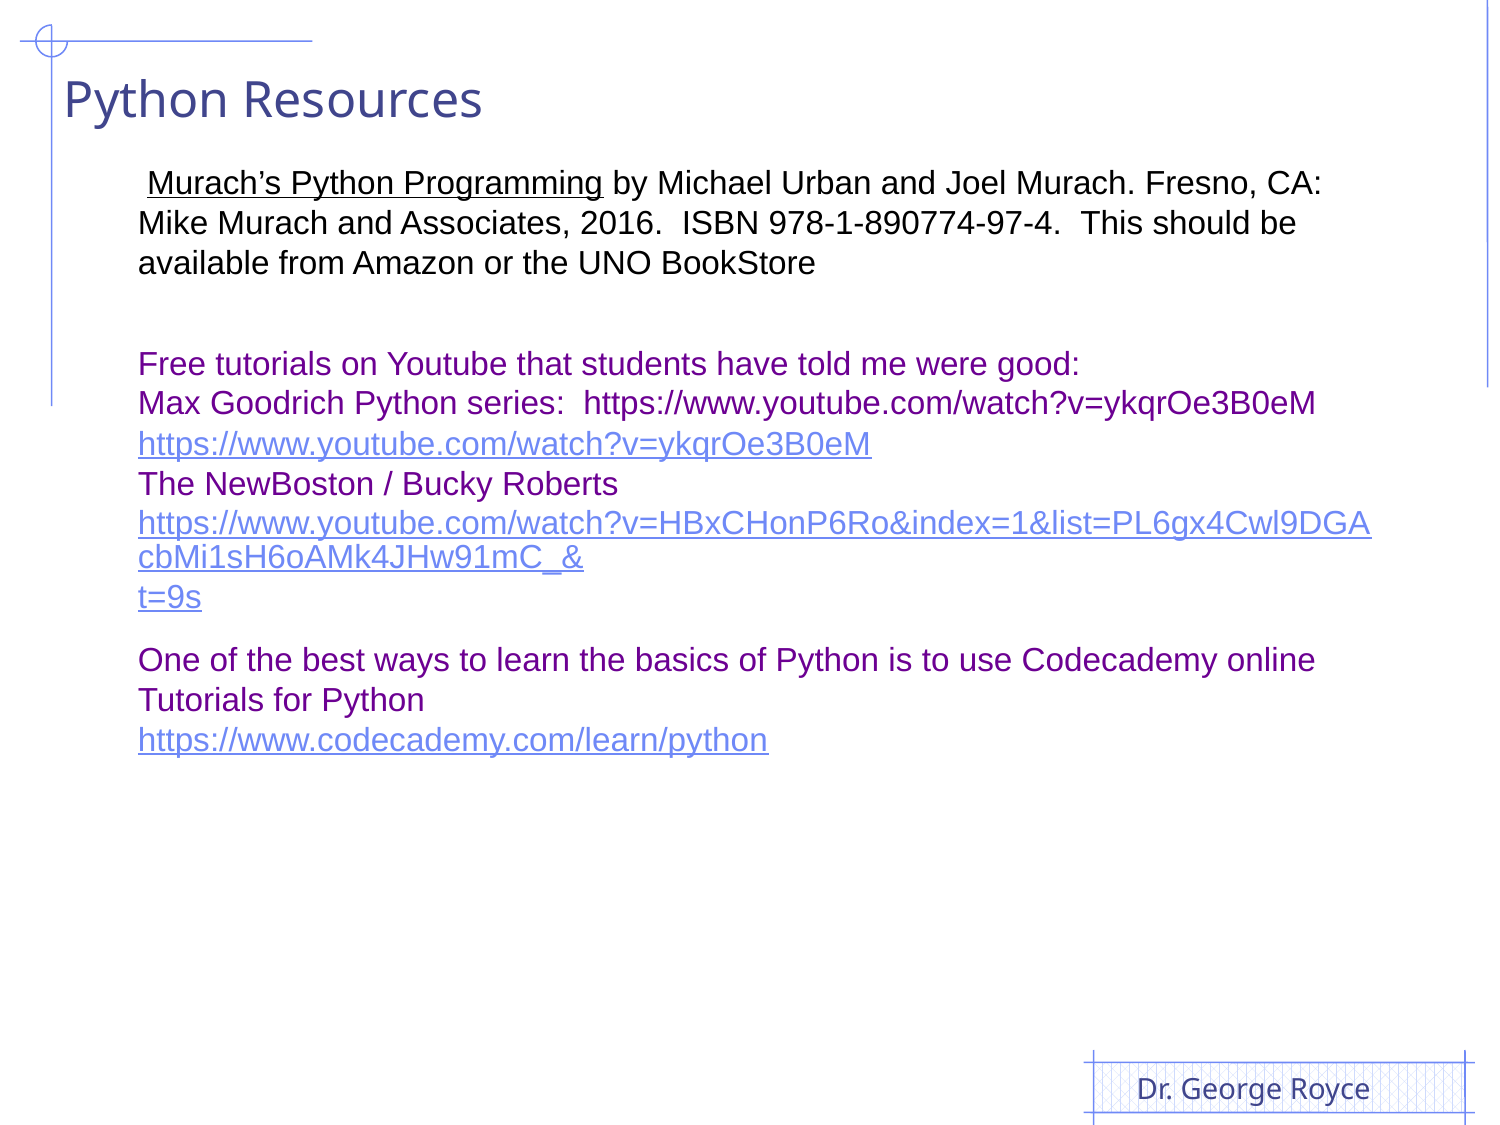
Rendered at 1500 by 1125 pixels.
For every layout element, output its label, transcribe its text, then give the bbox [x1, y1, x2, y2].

text_box One of the best ways to learn the basics of Python is to use Codecademy online Tutorials for Python https://www.codecademy.com/learn/python [123, 630, 1399, 846]
title Python Resources [48, 41, 1399, 154]
text_box Free tutorials on Youtube that students have told me were good: Max Goodrich Python series: https://www.youtube.com/watch?v=ykqrOe3B0eM https://www.youtube.com/watch?v=ykqrOe3B0eM The NewBoston / Bucky Roberts https://www.youtube.com/watch?v=HBxCHonP6Ro&index=1&list=PL6gx4Cwl9DGAcbMi1sH6oAMk4JHw91mC_&t=9s [123, 334, 1399, 589]
text_box Murach’s Python Programming by Michael Urban and Joel Murach. Fresno, CA: Mike Murach and Associates, 2016. ISBN 978-1-890774-97-4. This should be available from Amazon or the UNO BookStore [123, 153, 1399, 289]
slide_number Dr. George Royce [1066, 1062, 1463, 1113]
